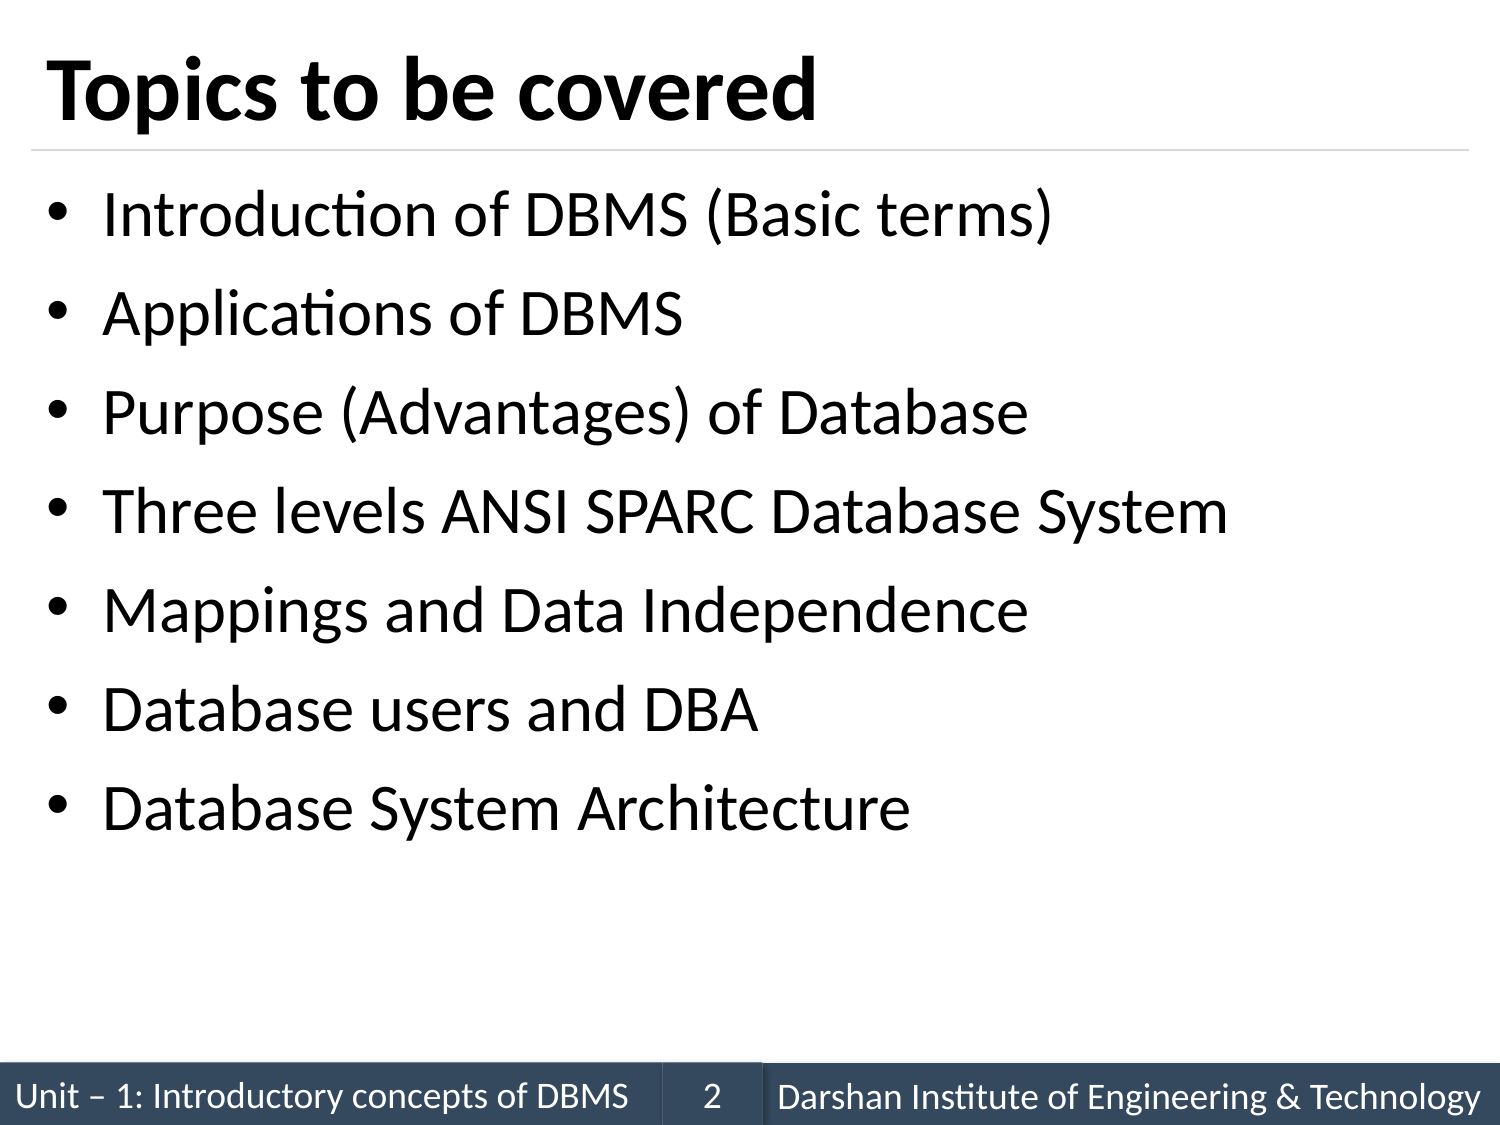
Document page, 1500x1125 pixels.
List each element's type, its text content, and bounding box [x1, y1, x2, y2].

list Introduction of DBMS (Basic terms) Applications of DBMS Purpose (Advantages) of Database Three levels ANSI SPARC Database System Mappings and Data Independence Database users and DBA Database System Architecture [31, 162, 1469, 1038]
title Topics to be covered [31, 17, 1469, 150]
